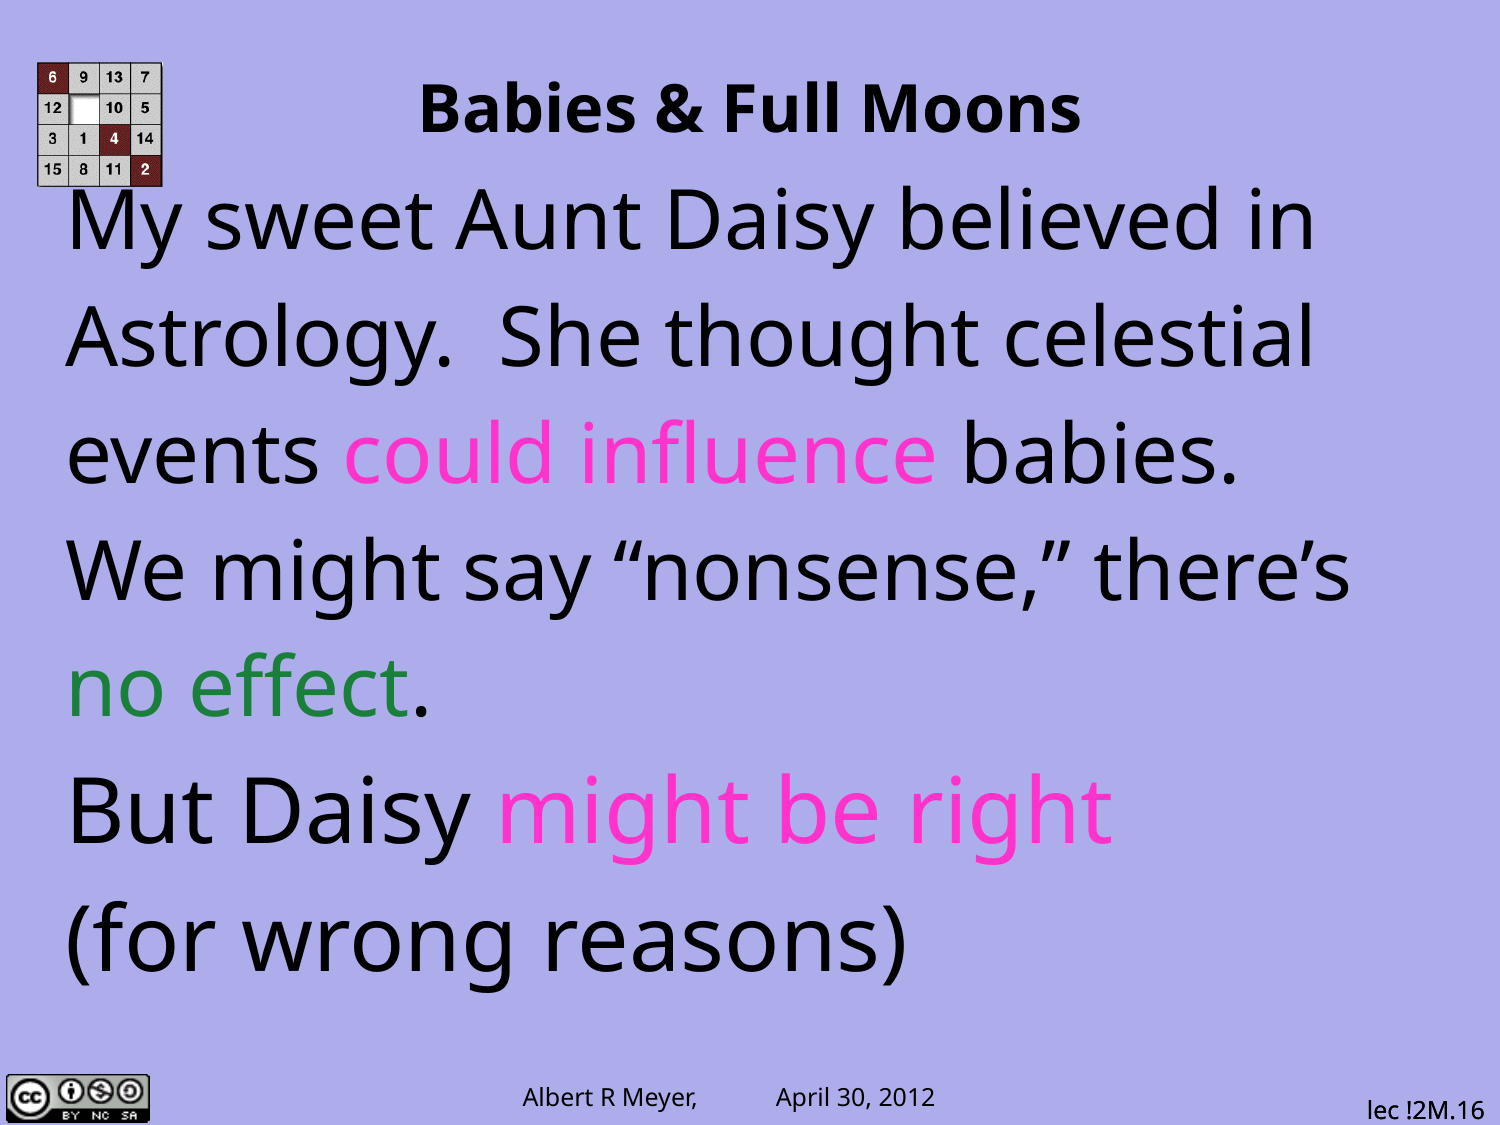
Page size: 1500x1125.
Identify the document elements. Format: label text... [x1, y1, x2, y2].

title Babies & Full Moons [212, 37, 1288, 158]
picture [6, 1074, 150, 1123]
text_box lec !2M.16 [1262, 1087, 1500, 1125]
picture [37, 62, 163, 187]
list My sweet Aunt Daisy believed in Astrology. She thought celestial events could influence babies. We might say “nonsense,” there’s no effect. But Daisy might be right (for wrong reasons) [49, 158, 1445, 1062]
